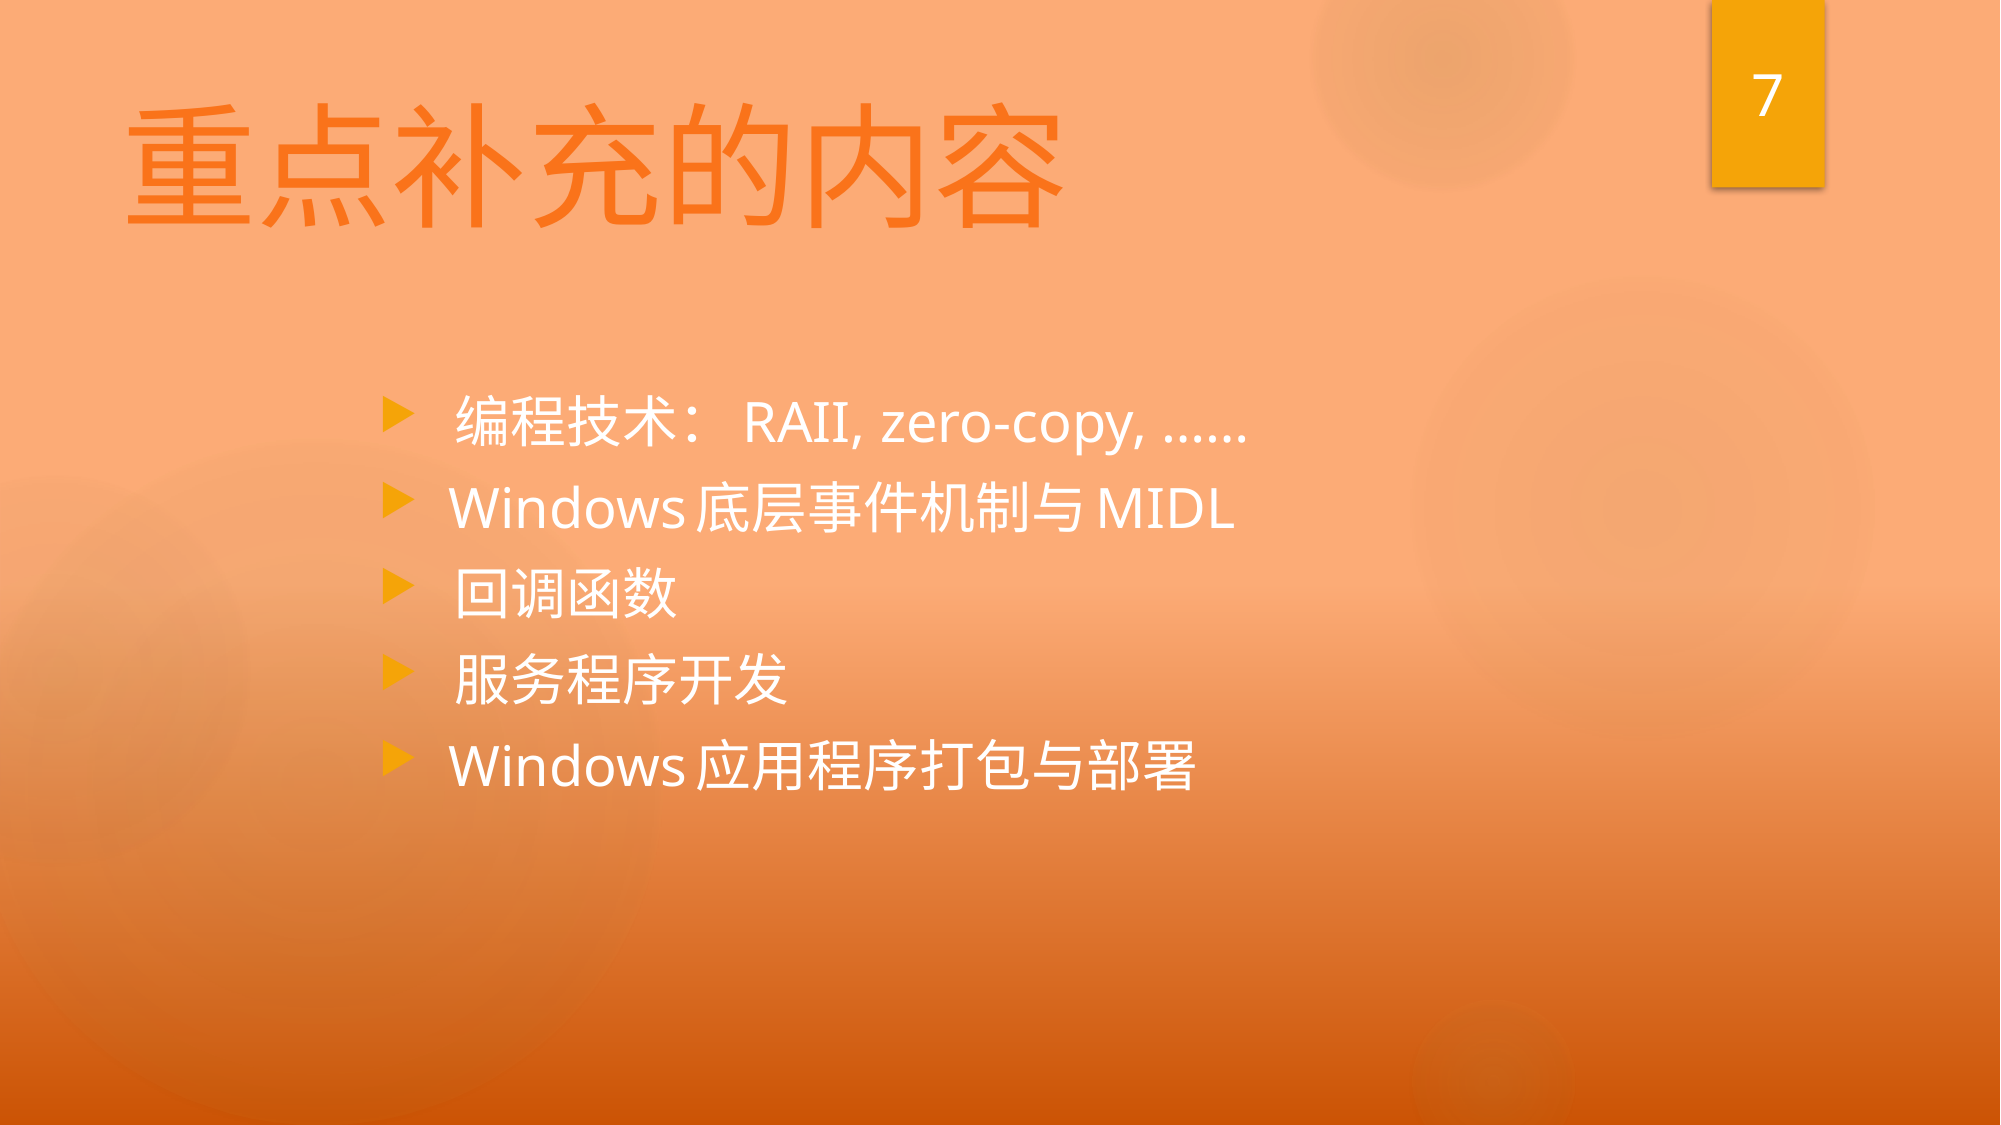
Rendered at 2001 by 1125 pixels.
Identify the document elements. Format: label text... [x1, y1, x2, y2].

slide_number 7 [1712, 85, 1825, 146]
title 重点补充的内容 [106, 74, 1649, 304]
list 编程技术：RAII, zero-copy, …… Windows底层事件机制与MIDL 回调函数 服务程序开发 Windows应用程序打包与部署 [363, 379, 1549, 811]
